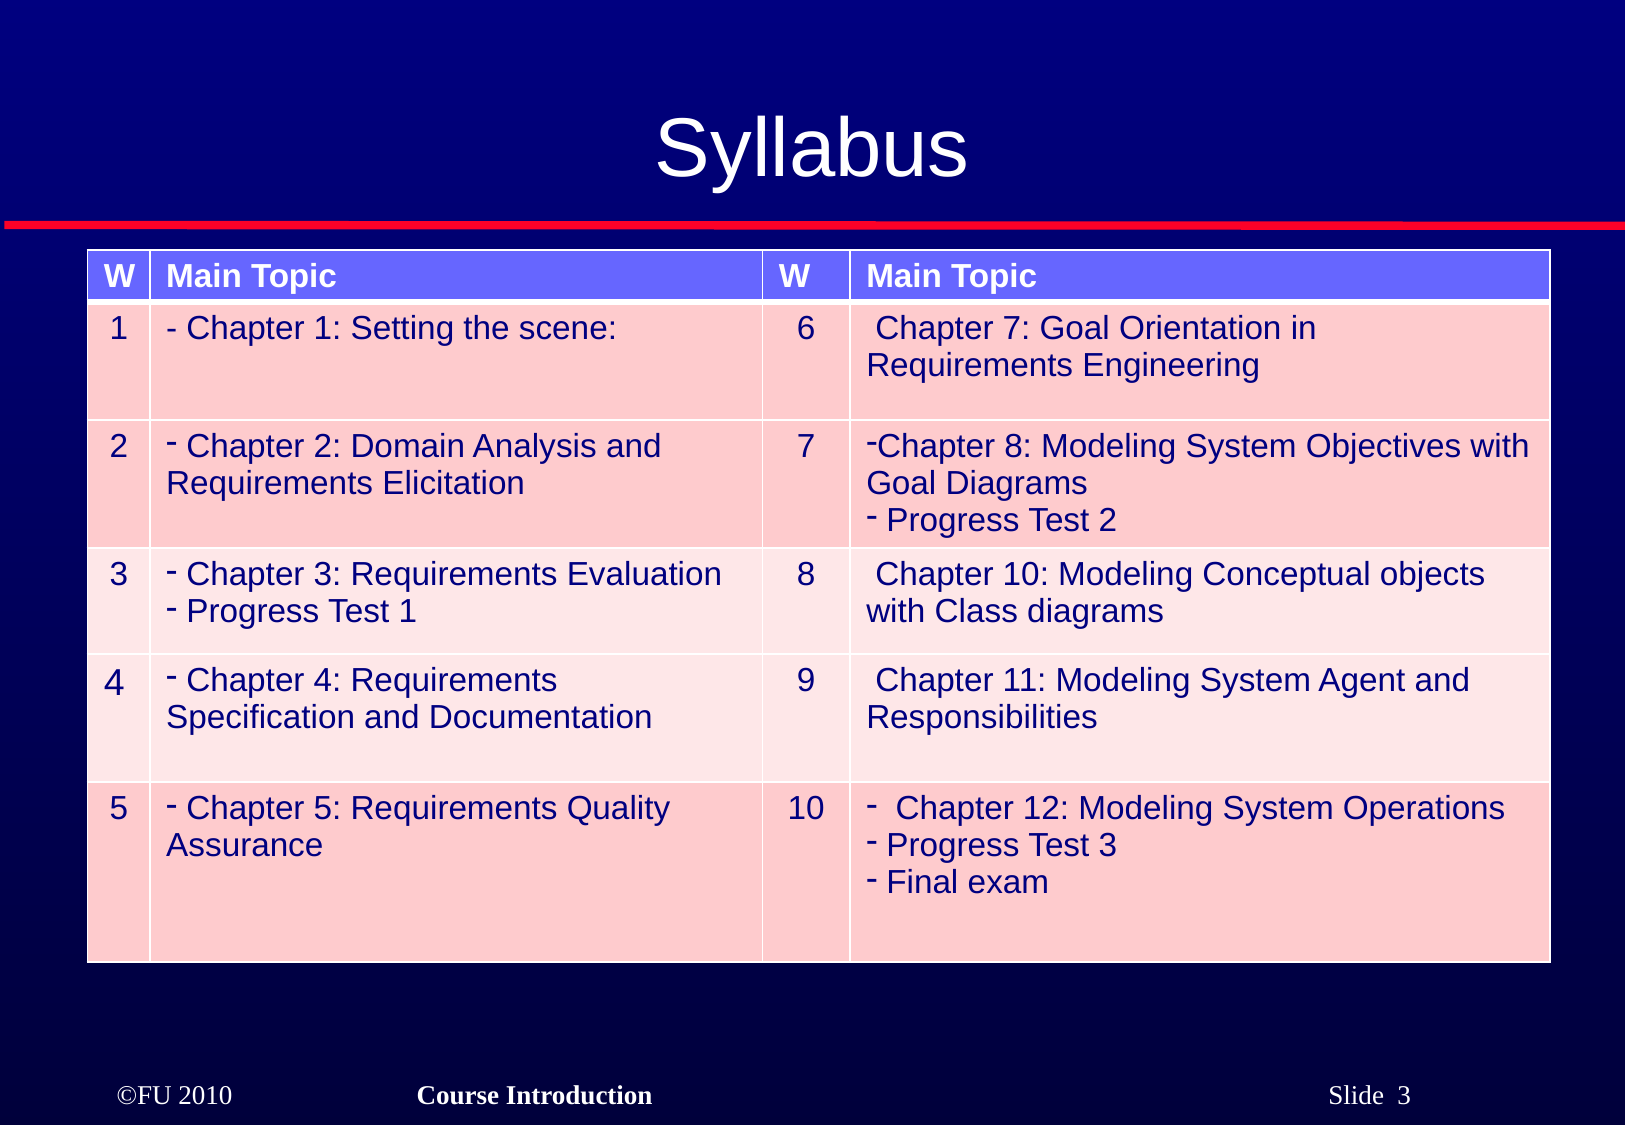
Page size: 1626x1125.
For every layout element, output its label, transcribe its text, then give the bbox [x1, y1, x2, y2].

table_cell 5 [88, 783, 149, 961]
table_cell Chapter 8: Modeling System Objectives with Goal Diagrams Progress Test 2 [851, 421, 1549, 547]
table_cell Chapter 4: Requirements Specification and Documentation [151, 655, 762, 781]
title Syllabus [118, 49, 1507, 202]
table_header Main Topic [851, 251, 1549, 299]
table_cell 4 [88, 655, 149, 781]
table_cell Chapter 12: Modeling System Operations Progress Test 3 Final exam [851, 783, 1549, 961]
table_cell Chapter 7: Goal Orientation in Requirements Engineering [851, 305, 1549, 419]
table_header W [88, 251, 149, 299]
table_cell 10 [763, 783, 849, 961]
table_cell 3 [88, 549, 149, 653]
table_header Main Topic [151, 251, 762, 299]
table_cell Chapter 3: Requirements Evaluation Progress Test 1 [151, 549, 762, 653]
table_cell - Chapter 1: Setting the scene: [151, 305, 762, 419]
table_cell Chapter 5: Requirements Quality Assurance [151, 783, 762, 961]
table_cell 8 [763, 549, 849, 653]
table_cell 6 [763, 305, 849, 419]
table_cell Chapter 11: Modeling System Agent and Responsibilities [851, 655, 1549, 781]
table_header W [763, 251, 849, 299]
table_cell 1 [88, 305, 149, 419]
table_cell 9 [763, 655, 849, 781]
table_cell Chapter 2: Domain Analysis and Requirements Elicitation [151, 421, 762, 547]
table_cell 2 [88, 421, 149, 547]
table_cell Chapter 10: Modeling Conceptual objects with Class diagrams [851, 549, 1549, 653]
table_cell 7 [763, 421, 849, 547]
